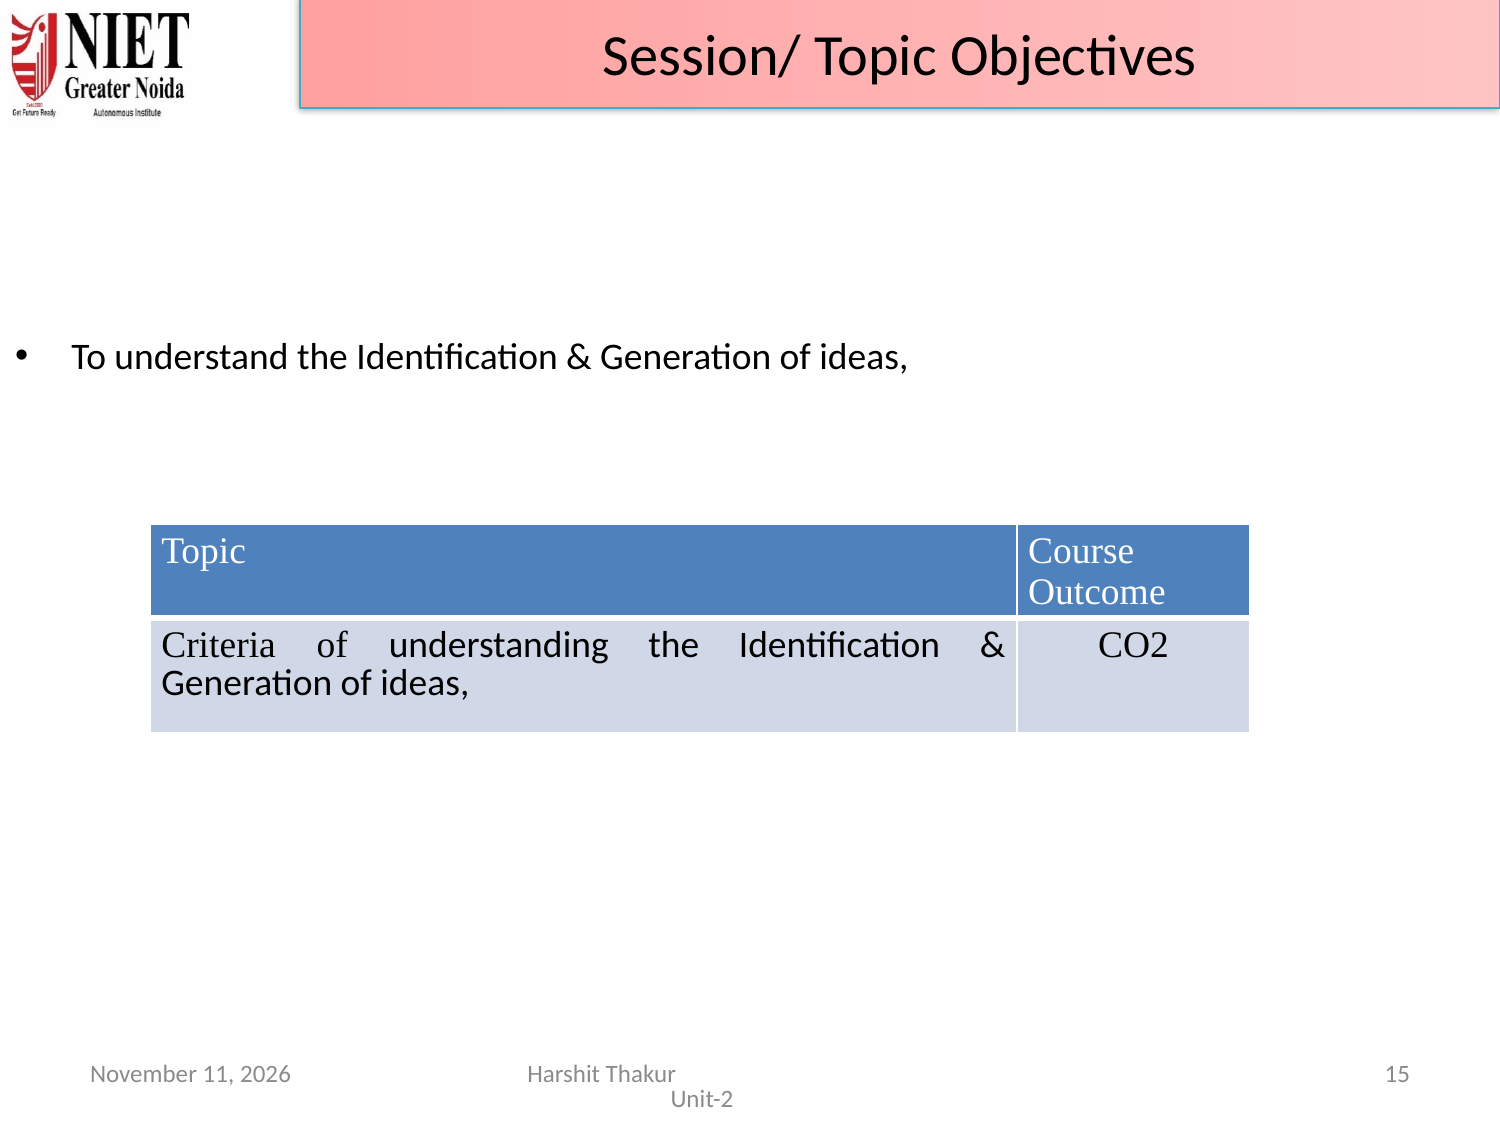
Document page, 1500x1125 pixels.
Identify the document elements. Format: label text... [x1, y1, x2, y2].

footer Harshit Thakur Unit-2 [512, 1042, 988, 1103]
text_box Session/ Topic Objectives [299, 0, 1500, 109]
list To understand the Identification & Generation of ideas, [0, 324, 1175, 713]
table_cell CO2 [1018, 621, 1249, 732]
table_cell Criteria of understanding the Identification & Generation of ideas, [151, 621, 1016, 732]
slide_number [75, 1042, 425, 1103]
picture [0, 0, 200, 131]
table_header Topic [151, 525, 1016, 615]
slide_number 15 [1074, 1042, 1425, 1103]
table_header Course Outcome [1018, 525, 1249, 615]
